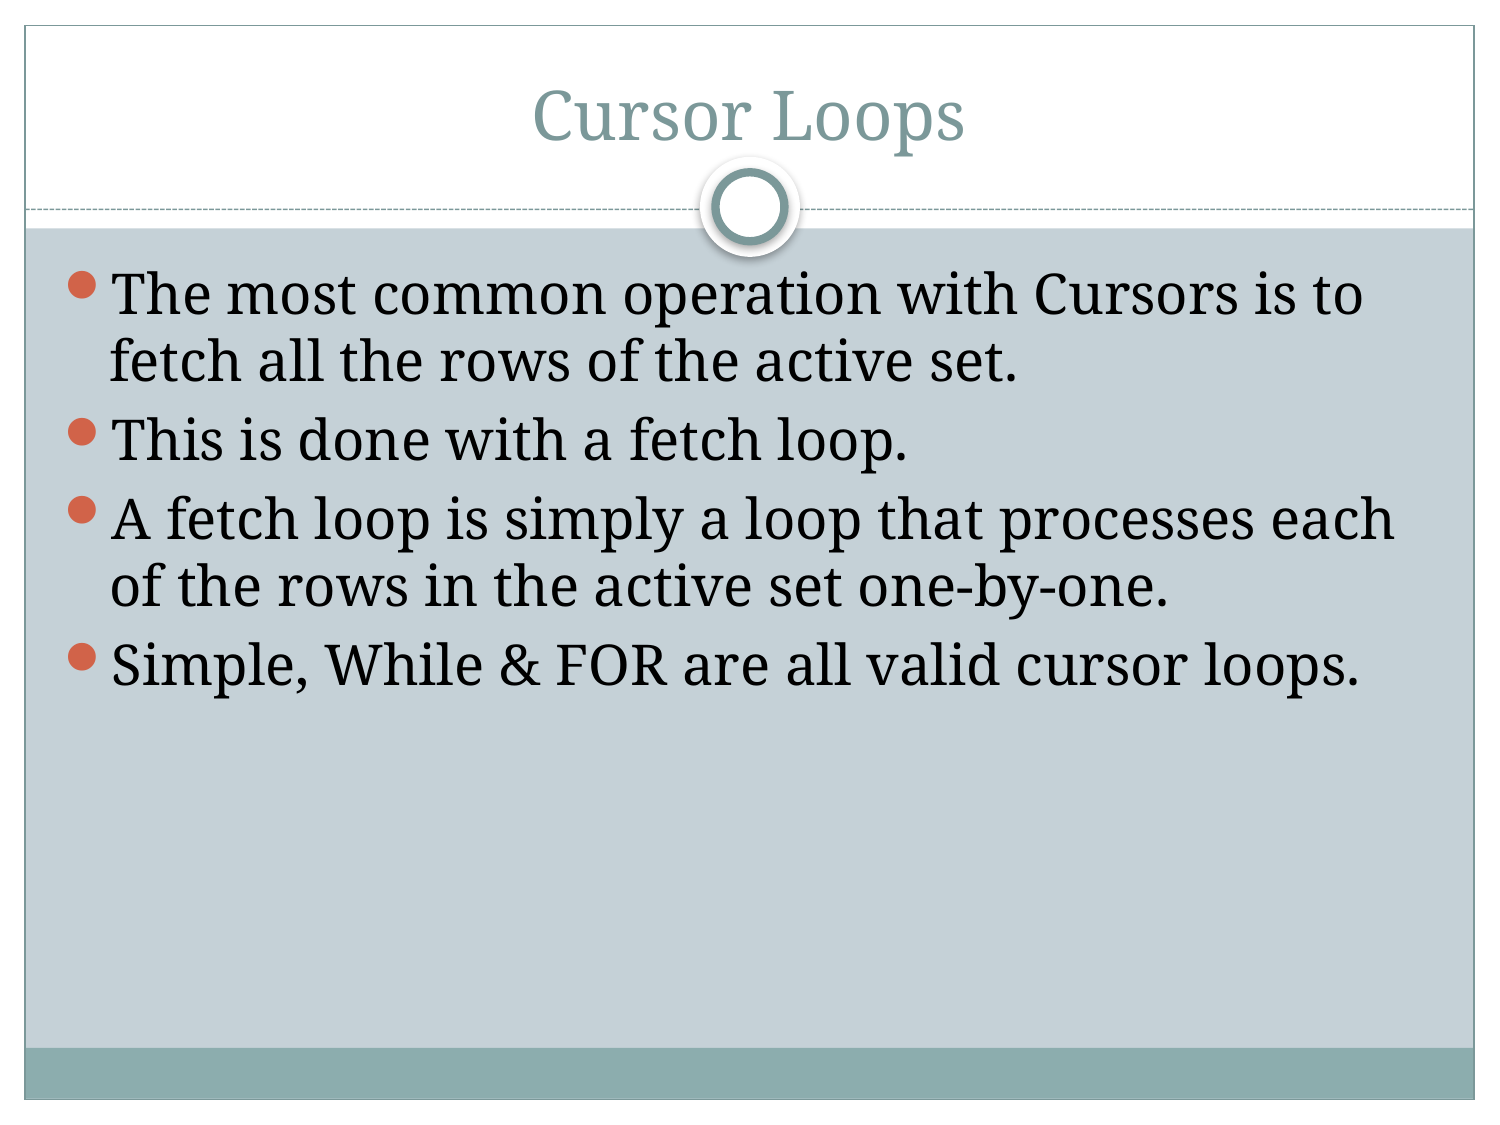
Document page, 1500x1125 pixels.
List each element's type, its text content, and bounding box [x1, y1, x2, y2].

list The most common operation with Cursors is to fetch all the rows of the active set. This is done with a fetch loop. A fetch loop is simply a loop that processes each of the rows in the active set one-by-one. Simple, While & FOR are all valid cursor loops. [49, 250, 1445, 1001]
title Cursor Loops [49, 37, 1450, 162]
